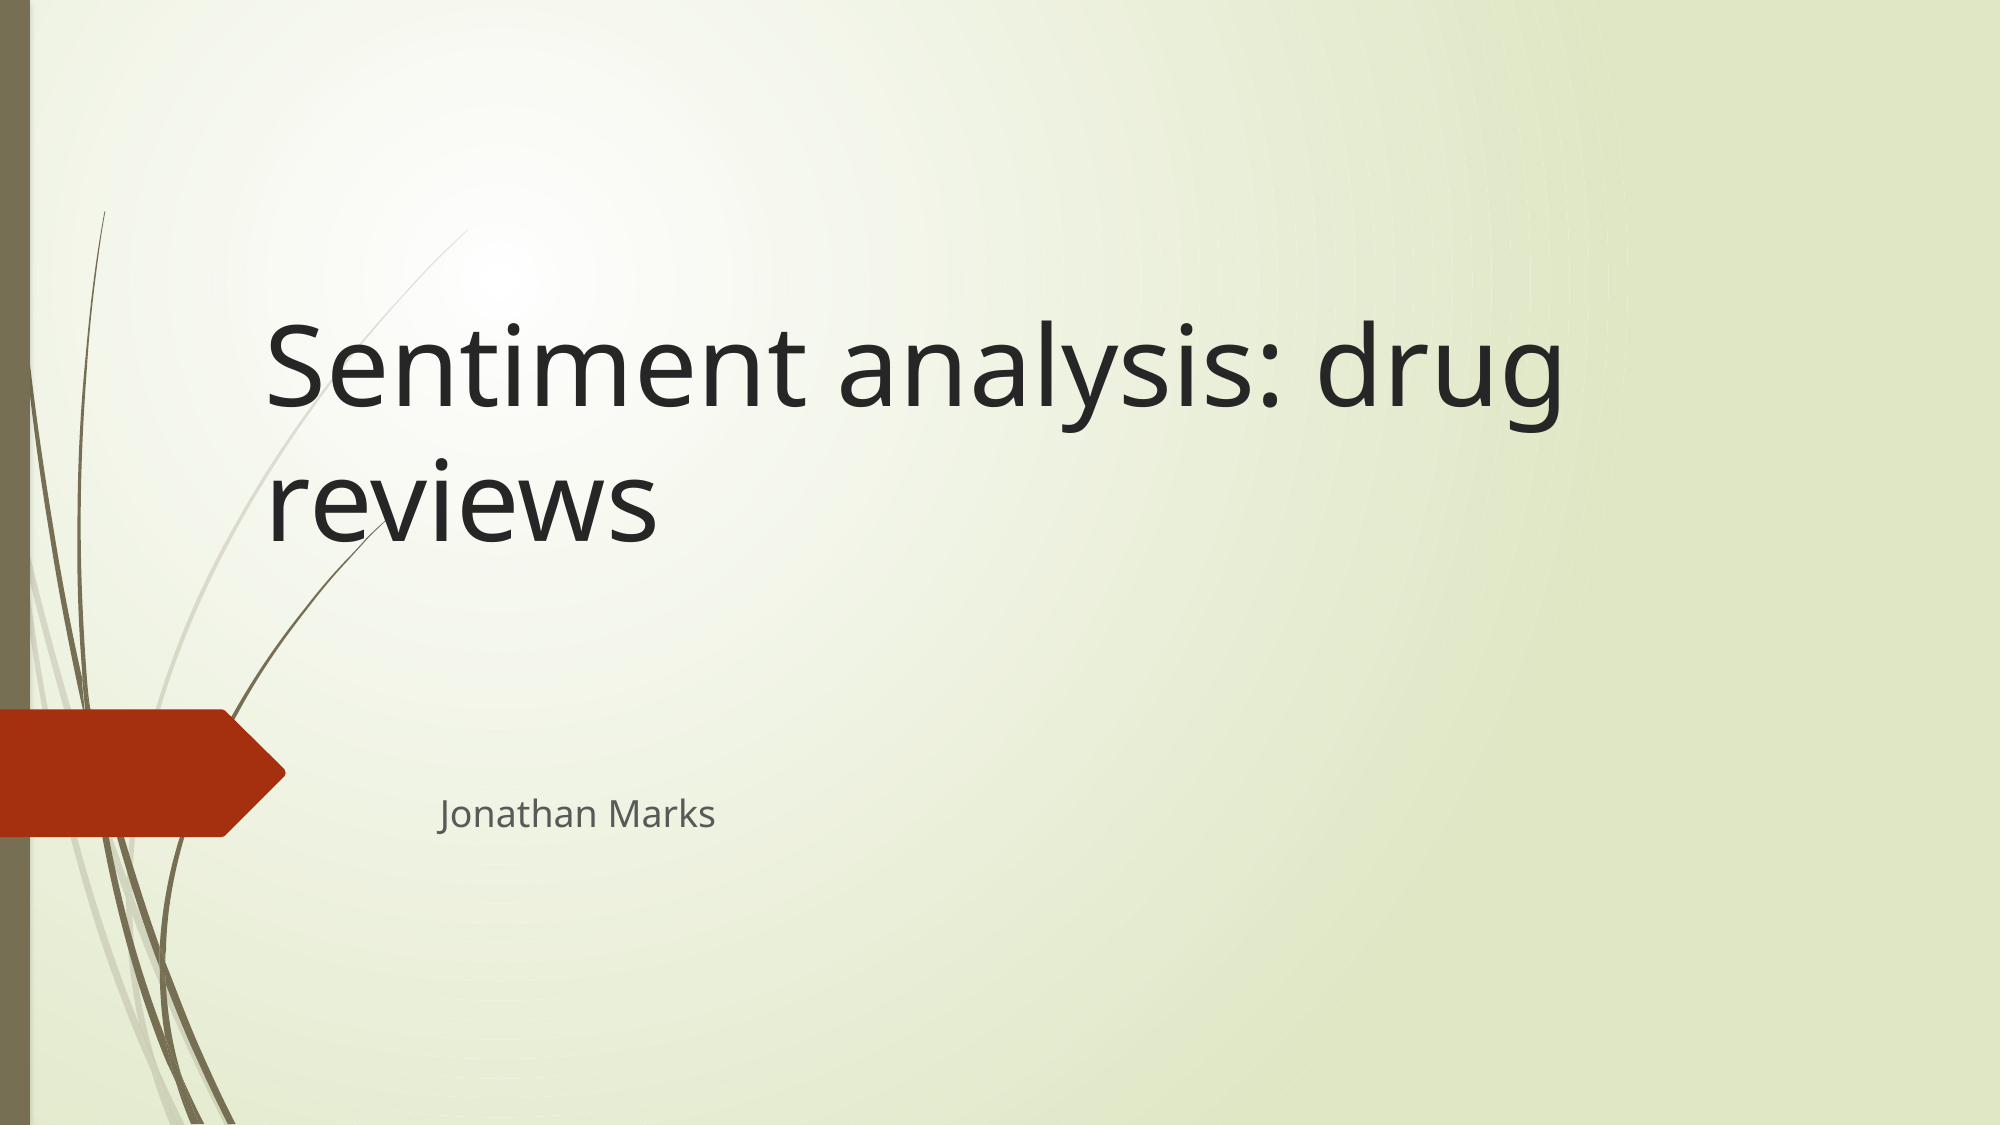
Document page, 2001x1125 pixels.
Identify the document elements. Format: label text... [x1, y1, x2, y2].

title Sentiment analysis: drug reviews [249, 179, 1750, 572]
subtitle Jonathan Marks [424, 782, 1888, 967]
